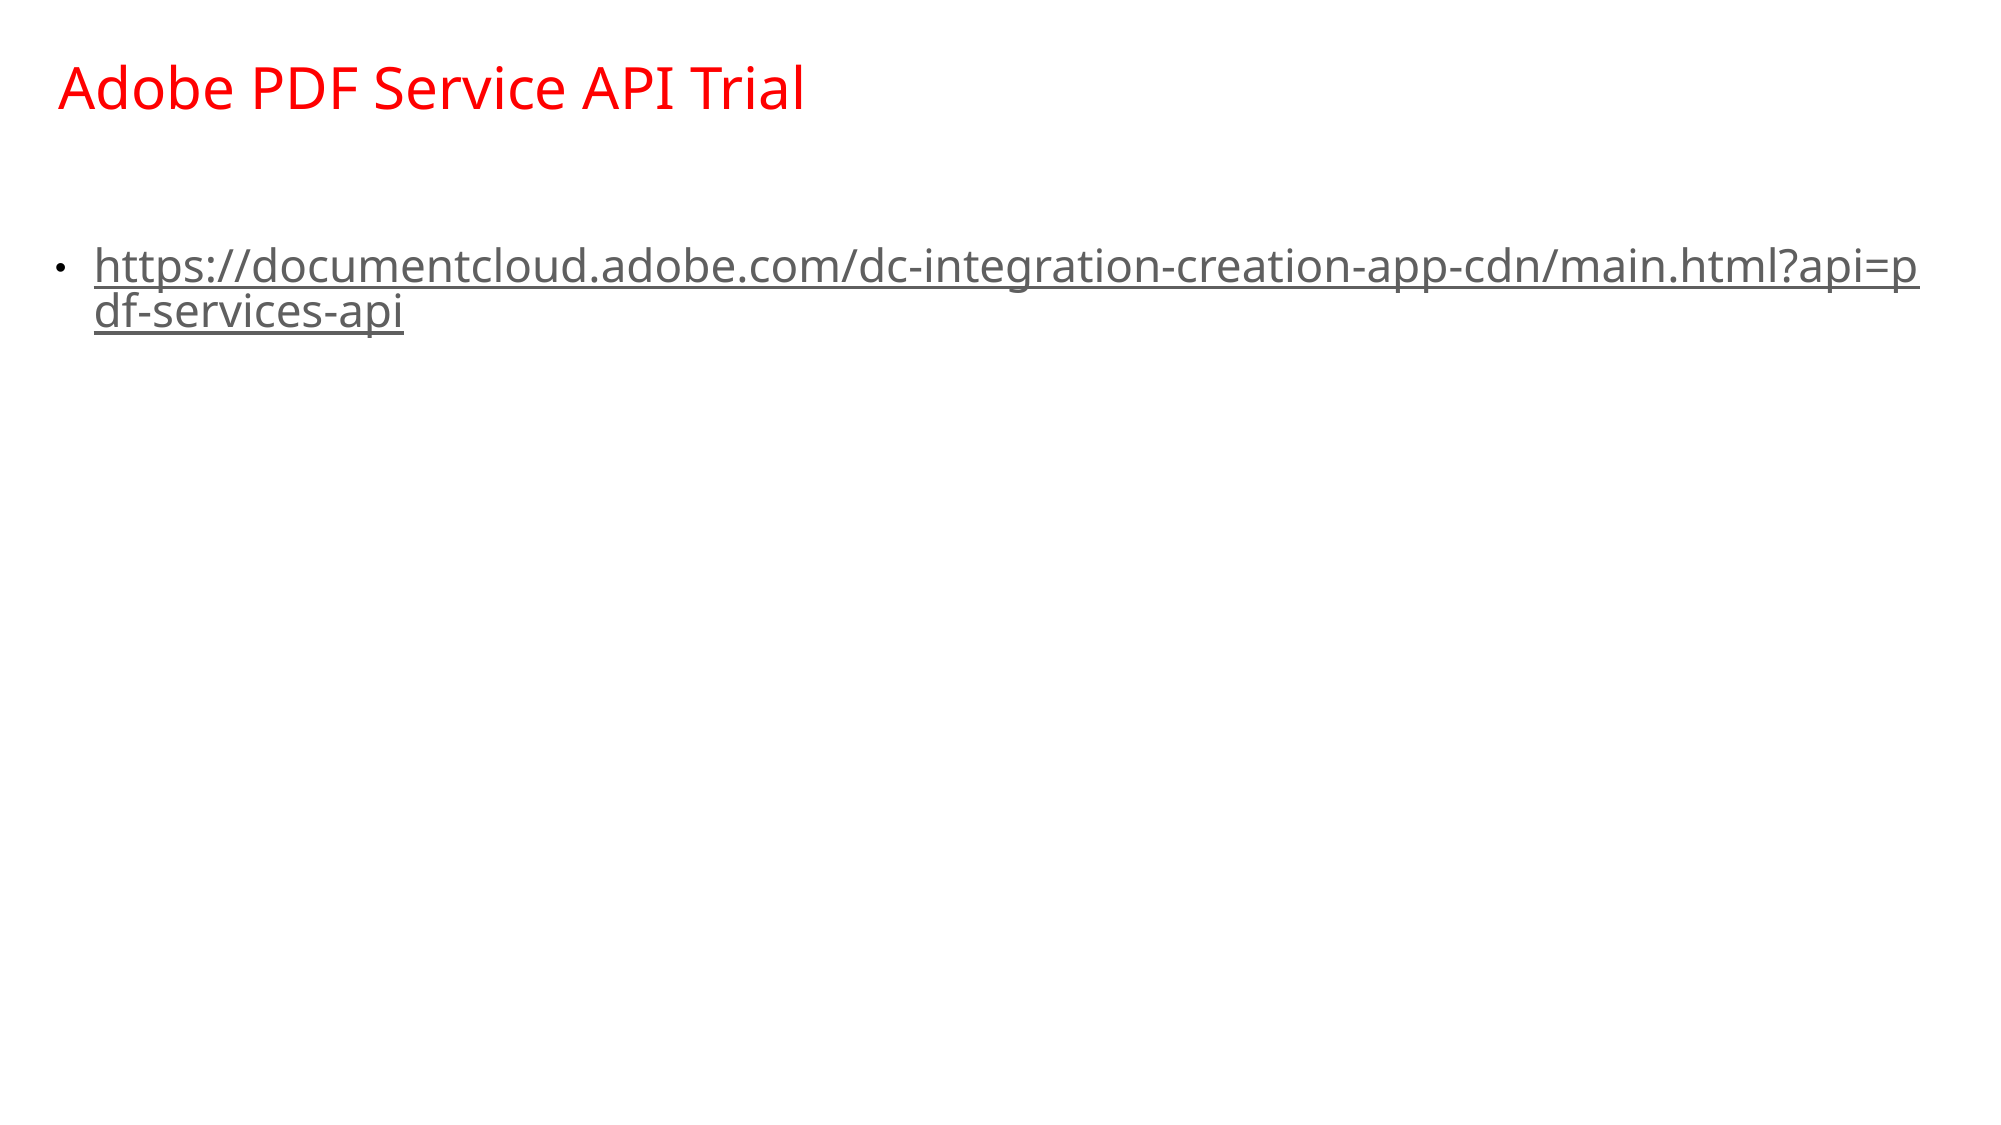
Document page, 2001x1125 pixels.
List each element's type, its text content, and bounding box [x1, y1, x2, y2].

list https://documentcloud.adobe.com/dc-integration-creation-app-cdn/main.html?api=pdf-services-api [47, 228, 1938, 990]
title Adobe PDF Service API Trial [51, 51, 1937, 158]
